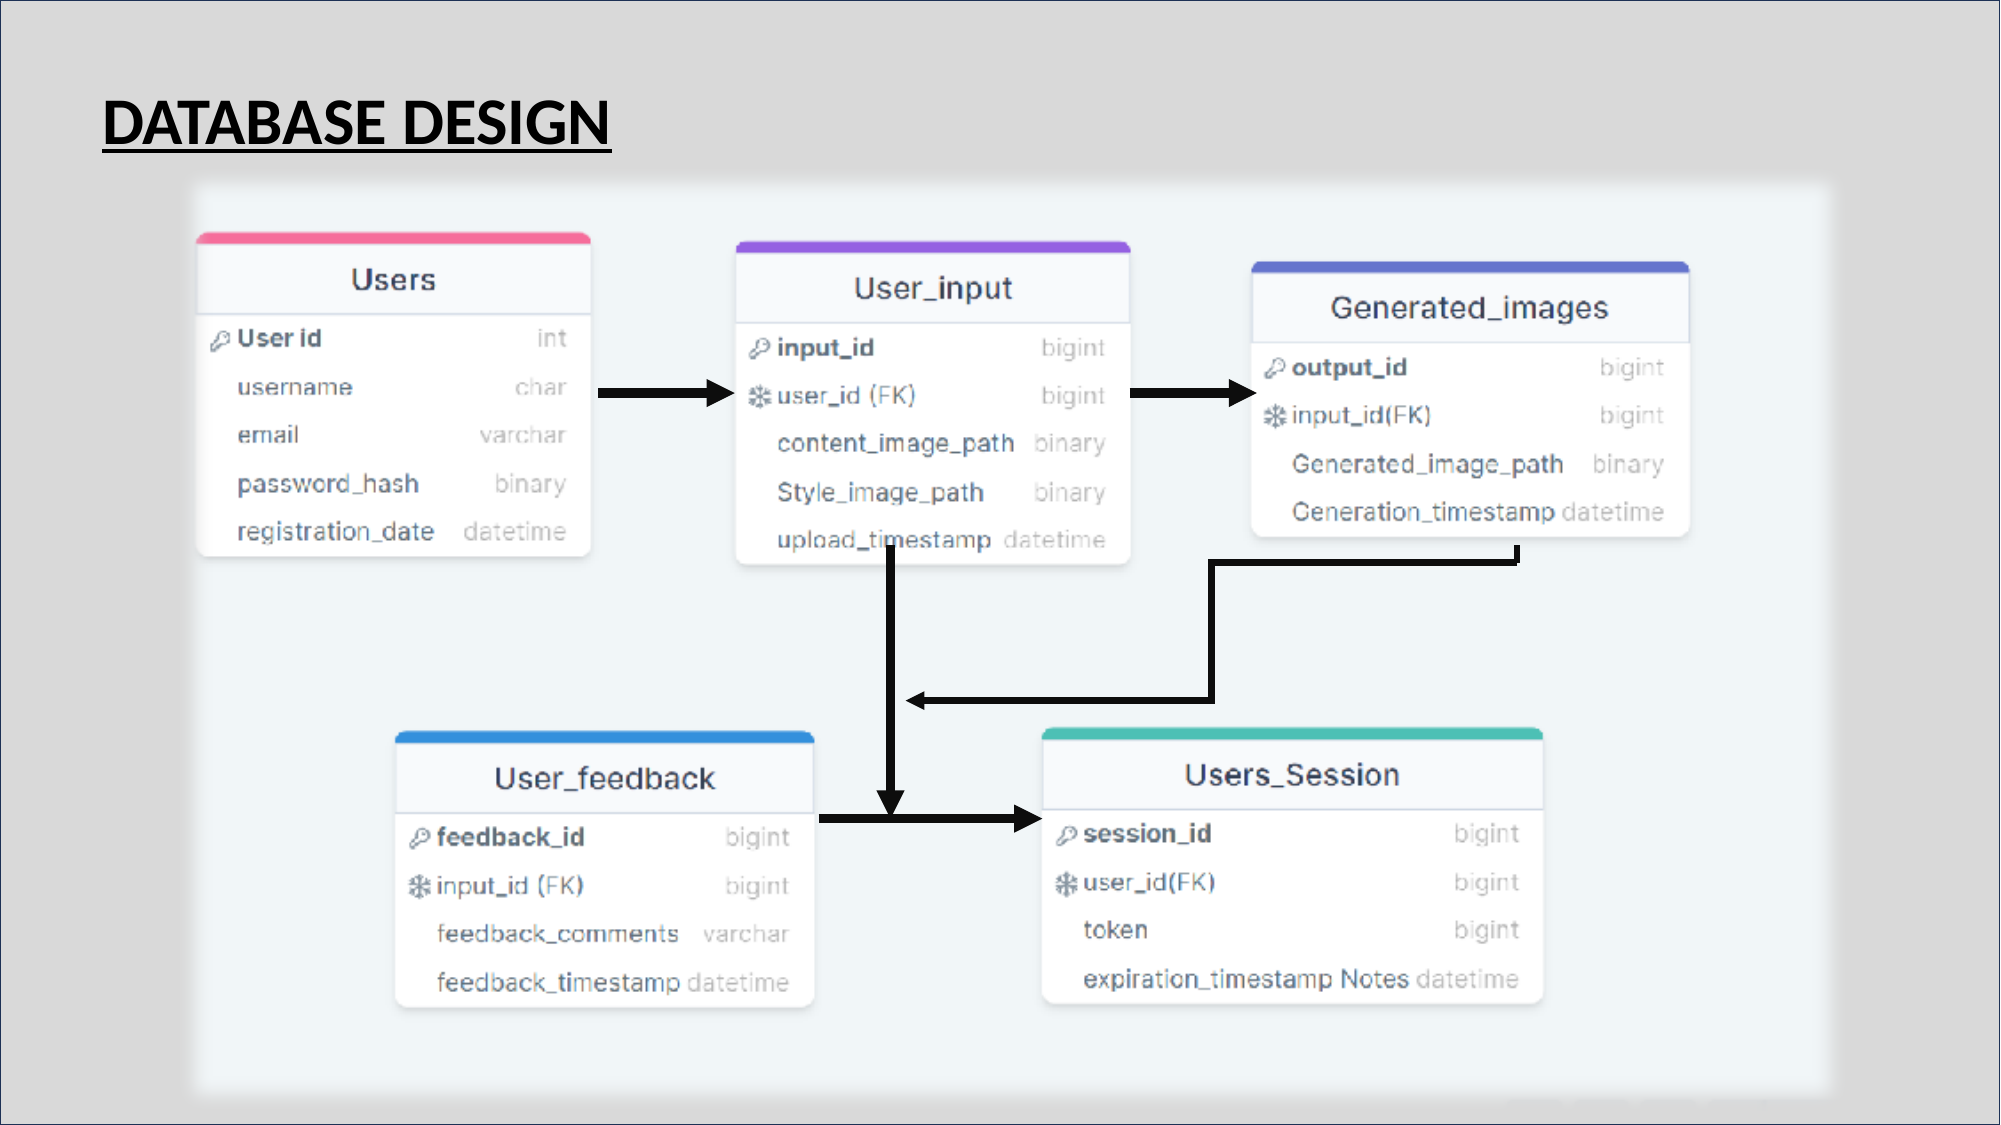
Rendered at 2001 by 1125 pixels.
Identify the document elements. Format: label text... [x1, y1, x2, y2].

picture [177, 166, 1847, 1111]
text_box [0, 0, 2000, 1125]
text_box DATABASE DESIGN [87, 70, 925, 165]
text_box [905, 562, 1518, 701]
